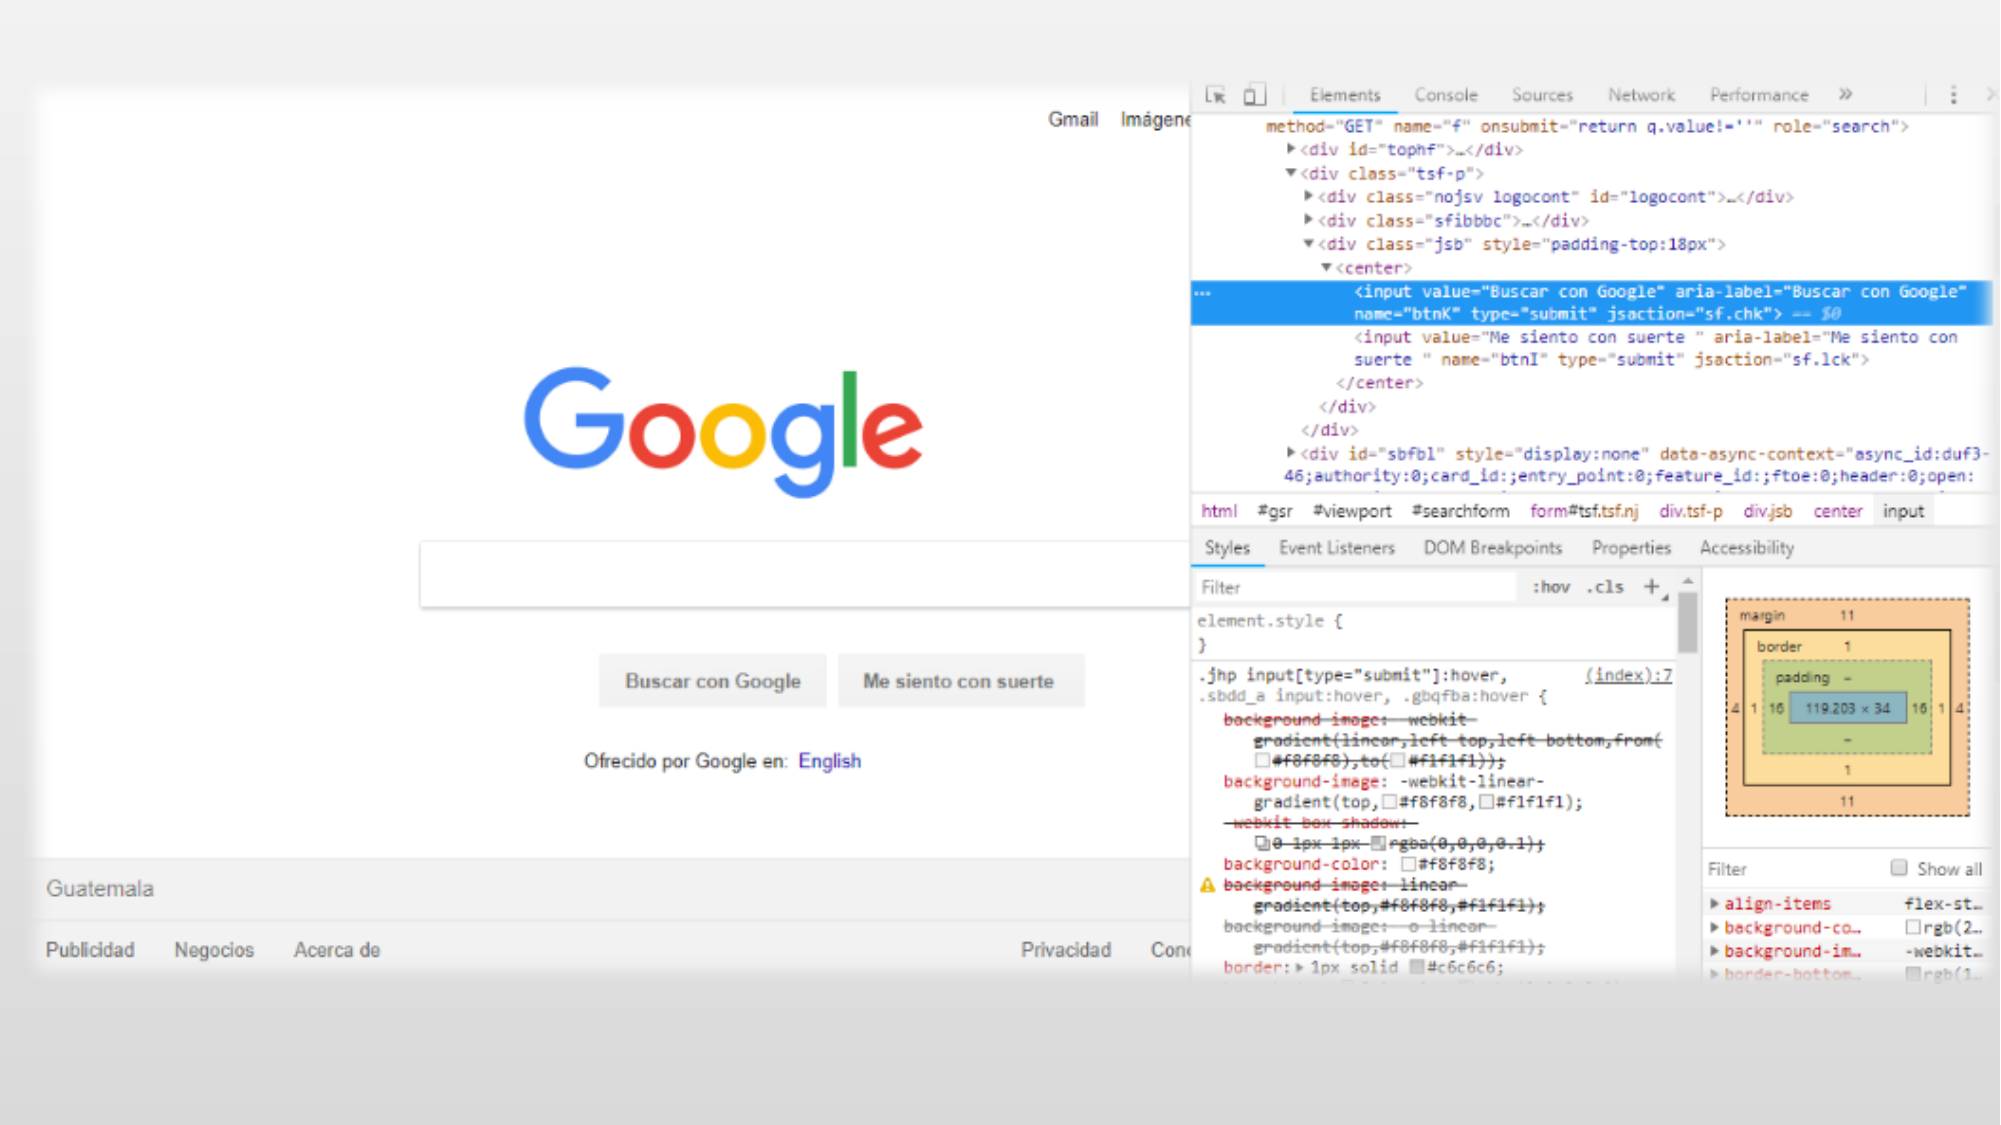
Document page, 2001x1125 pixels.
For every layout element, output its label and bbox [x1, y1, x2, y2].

picture [21, 75, 2000, 984]
